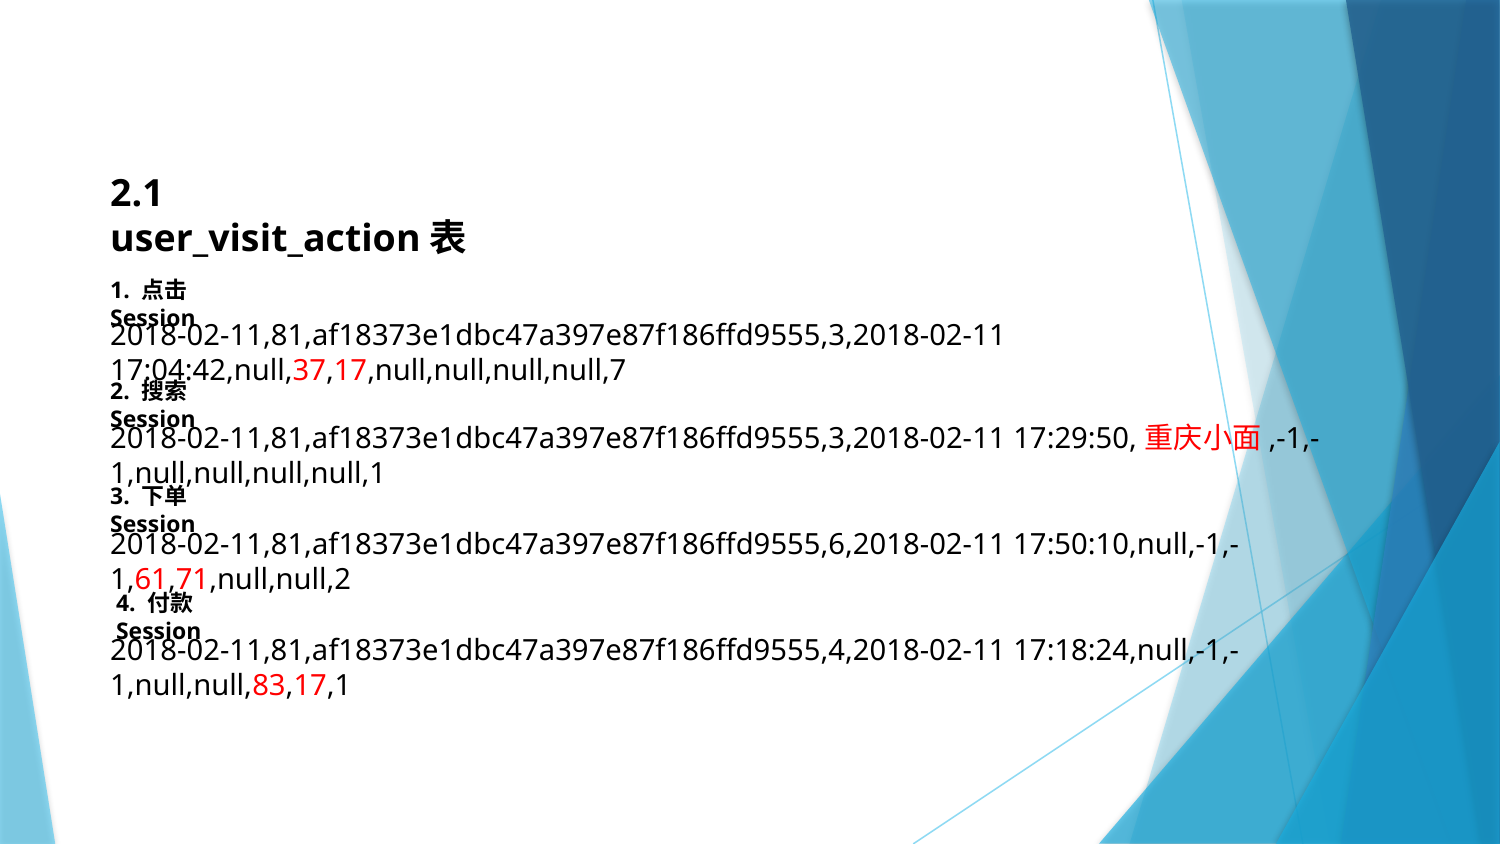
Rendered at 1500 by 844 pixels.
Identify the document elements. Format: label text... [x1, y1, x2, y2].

text_box 2.1 user_visit_action表 [95, 161, 498, 267]
text_box 4. 付款Session [101, 581, 284, 651]
text_box 1. 点击Session [95, 268, 278, 338]
text_box 3. 下单Session [95, 474, 278, 545]
text_box 2018-02-11,81,af18373e1dbc47a397e87f186ffd9555,6,2018-02-11 17:50:10,null,-1,-1,61,71,null,null,2 [95, 517, 1419, 603]
text_box 2018-02-11,81,af18373e1dbc47a397e87f186ffd9555,3,2018-02-11 17:29:50,重庆小面,-1,-1,null,null,null,null,1 [95, 412, 1459, 498]
text_box 2018-02-11,81,af18373e1dbc47a397e87f186ffd9555,3,2018-02-11 17:04:42,null,37,17,null,null,null,null,7 [95, 309, 1419, 394]
text_box 2018-02-11,81,af18373e1dbc47a397e87f186ffd9555,4,2018-02-11 17:18:24,null,-1,-1,null,null,83,17,1 [95, 624, 1447, 709]
text_box 2. 搜索Session [95, 369, 278, 440]
